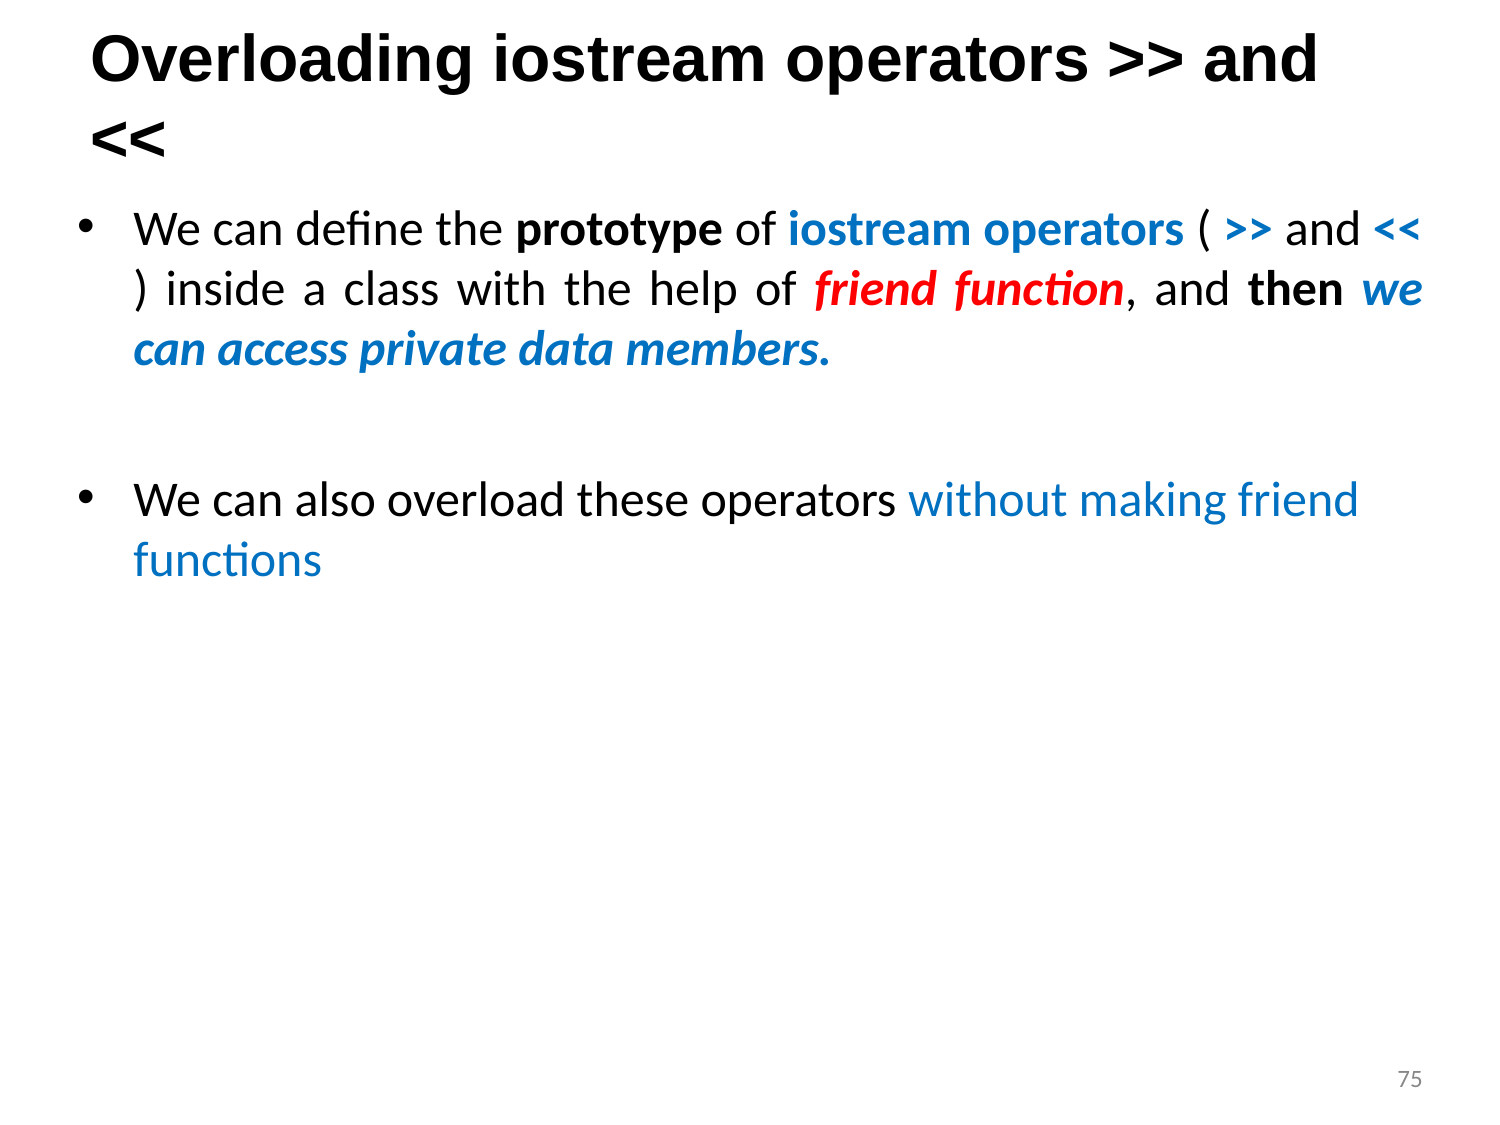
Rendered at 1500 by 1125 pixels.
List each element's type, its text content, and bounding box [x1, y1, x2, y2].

slide_number ‹#› [1087, 1047, 1438, 1108]
title Overloading iostream operators >> and << [75, 7, 1425, 183]
list We can define the prototype of iostream operators ( >> and << ) inside a class with the help of friend function, and then we can access private data members. We can also overload these operators without making friend functions [62, 187, 1438, 1064]
